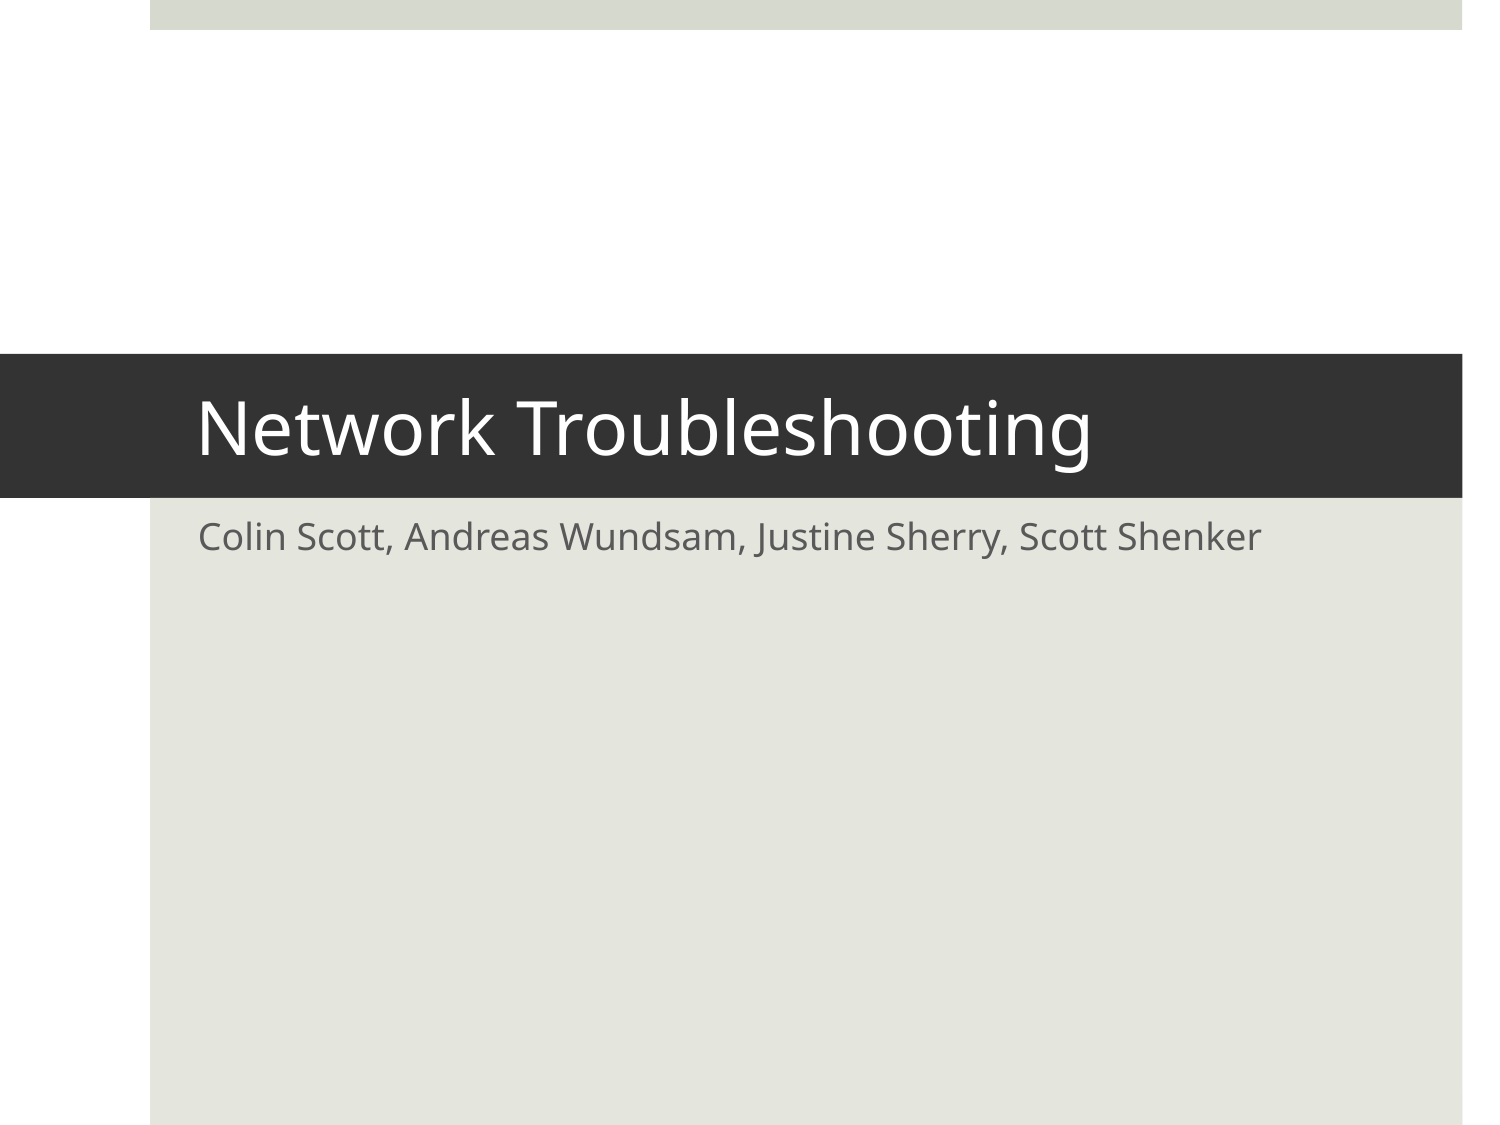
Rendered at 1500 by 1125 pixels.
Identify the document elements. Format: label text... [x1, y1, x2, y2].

title Network Troubleshooting [0, 353, 1463, 498]
subtitle Colin Scott, Andreas Wundsam, Justine Sherry, Scott Shenker [150, 497, 1463, 1125]
